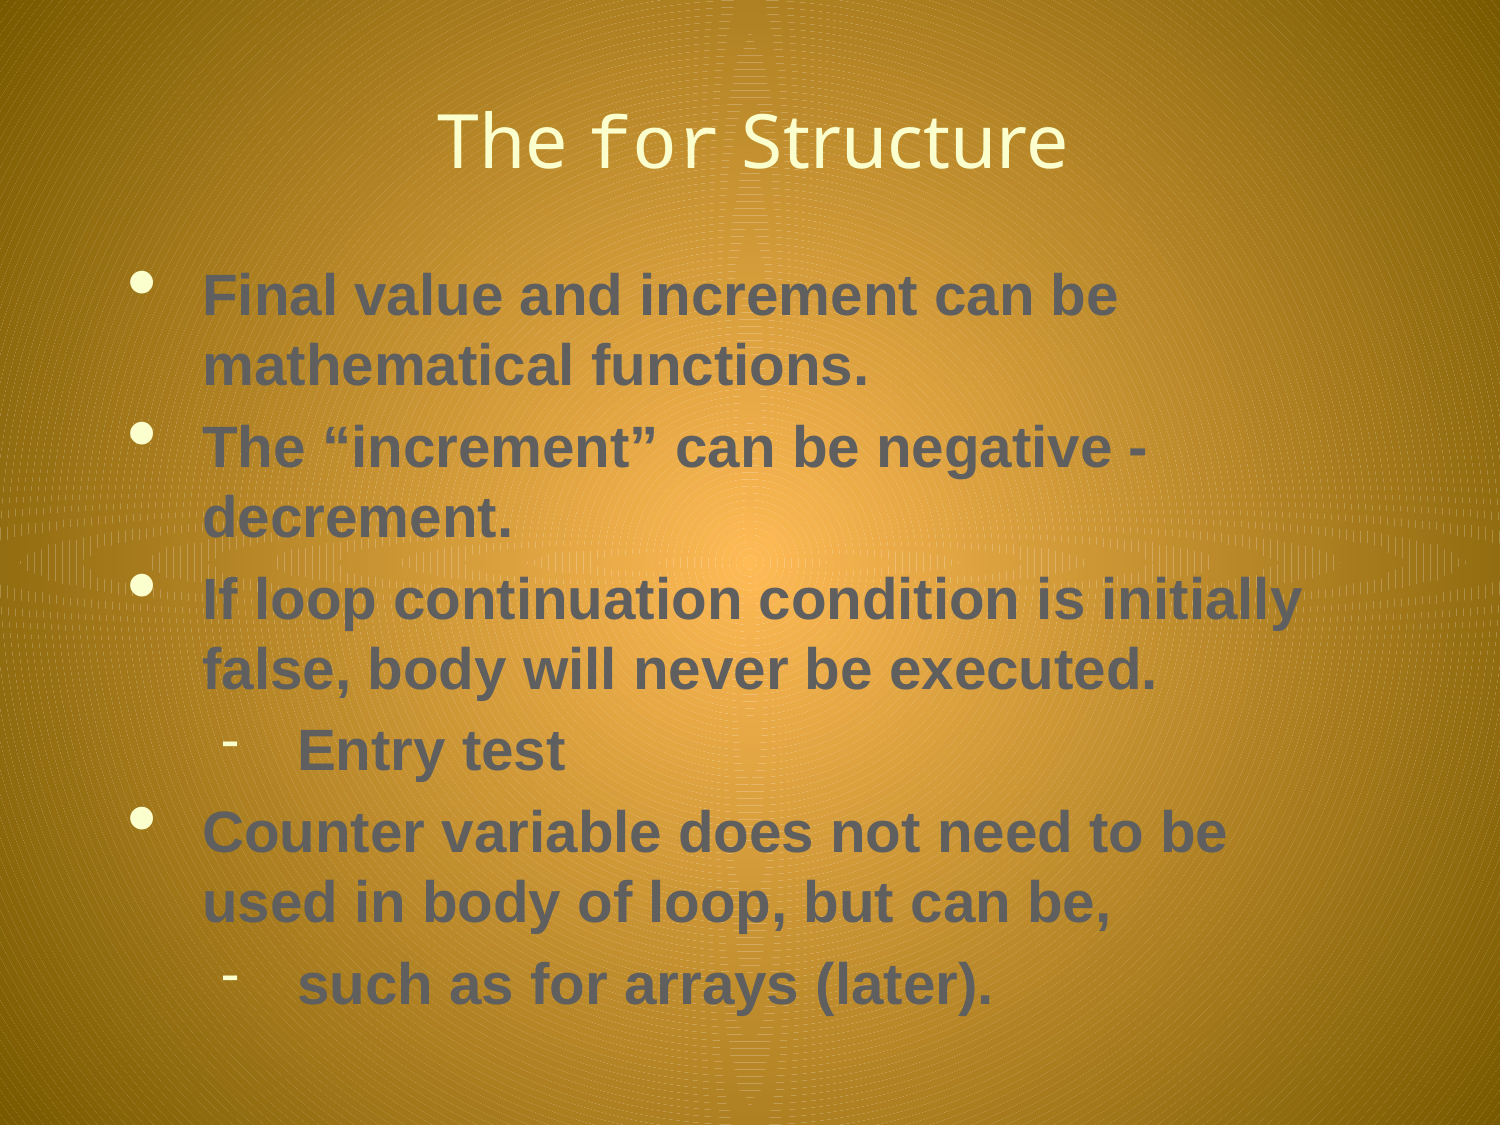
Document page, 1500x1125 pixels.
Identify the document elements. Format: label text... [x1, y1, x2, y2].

title The for Structure [79, 51, 1428, 226]
list Final value and increment can be mathematical functions. The “increment” can be negative - decrement. If loop continuation condition is initially false, body will never be executed. Entry test Counter variable does not need to be used in body of loop, but can be, such as for arrays (later). [112, 249, 1388, 1038]
